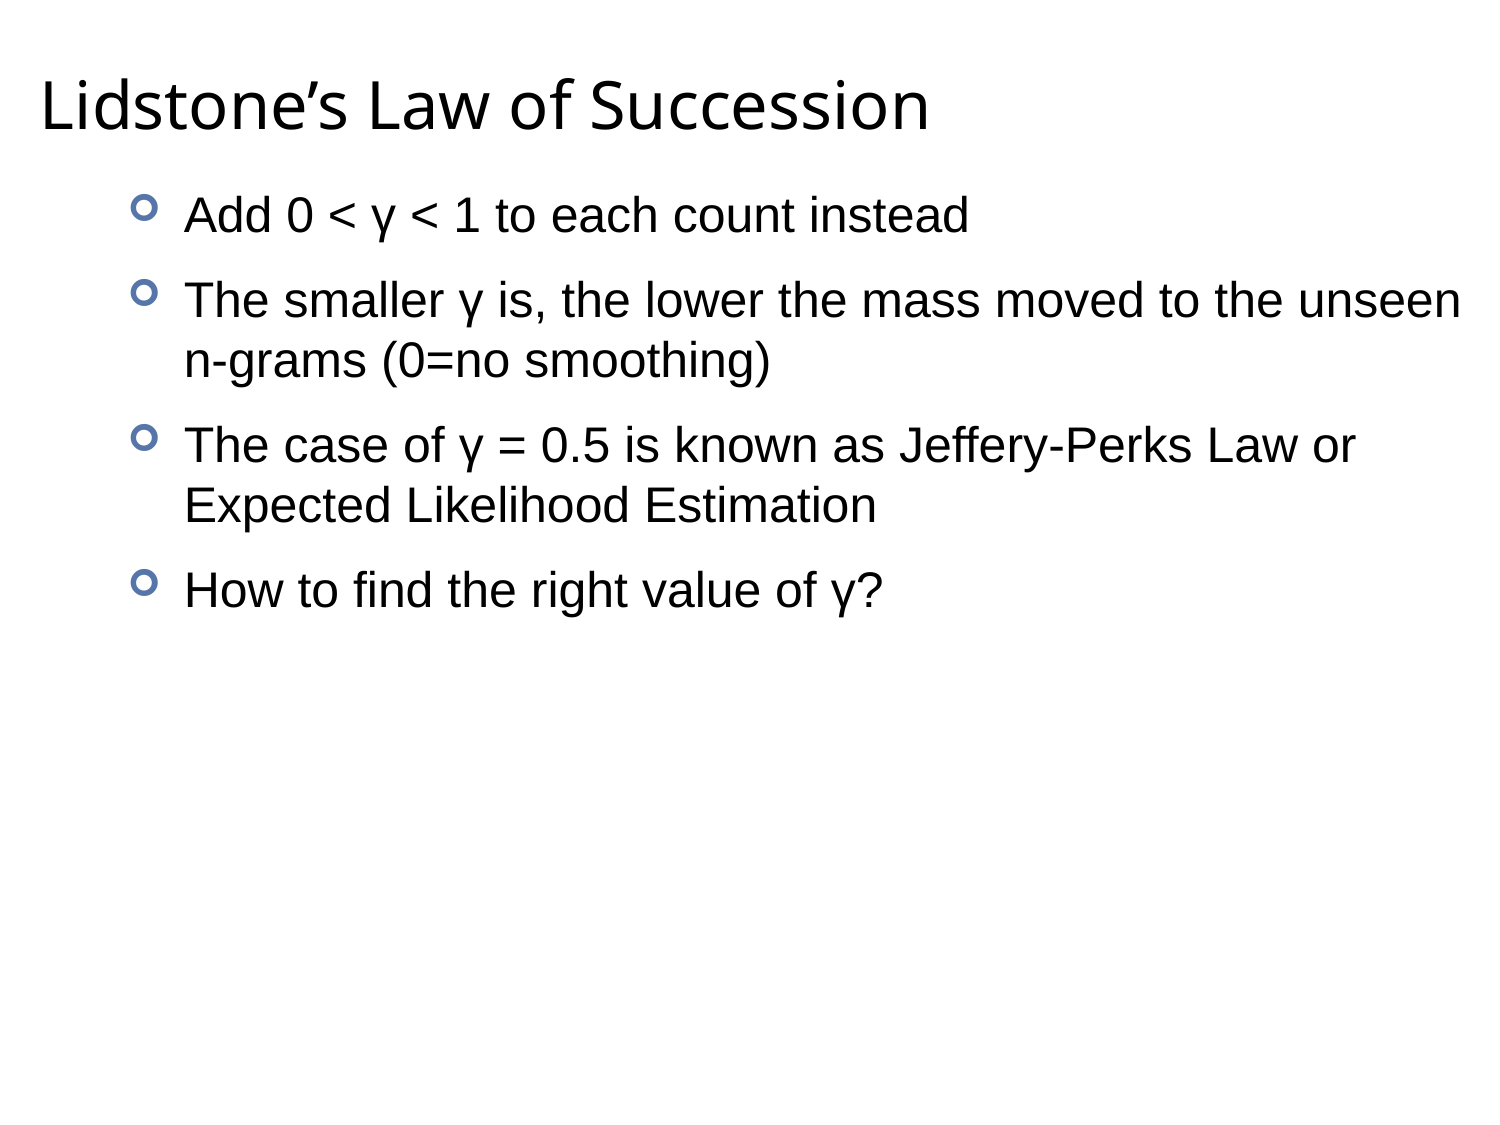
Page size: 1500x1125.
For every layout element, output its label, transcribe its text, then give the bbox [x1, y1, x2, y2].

list Add 0 < γ < 1 to each count instead The smaller γ is, the lower the mass moved to the unseen n-grams (0=no smoothing) The case of γ = 0.5 is known as Jeffery-Perks Law or Expected Likelihood Estimation How to find the right value of γ? [112, 174, 1500, 1013]
title Lidstone’s Law of Succession [24, 18, 1451, 188]
